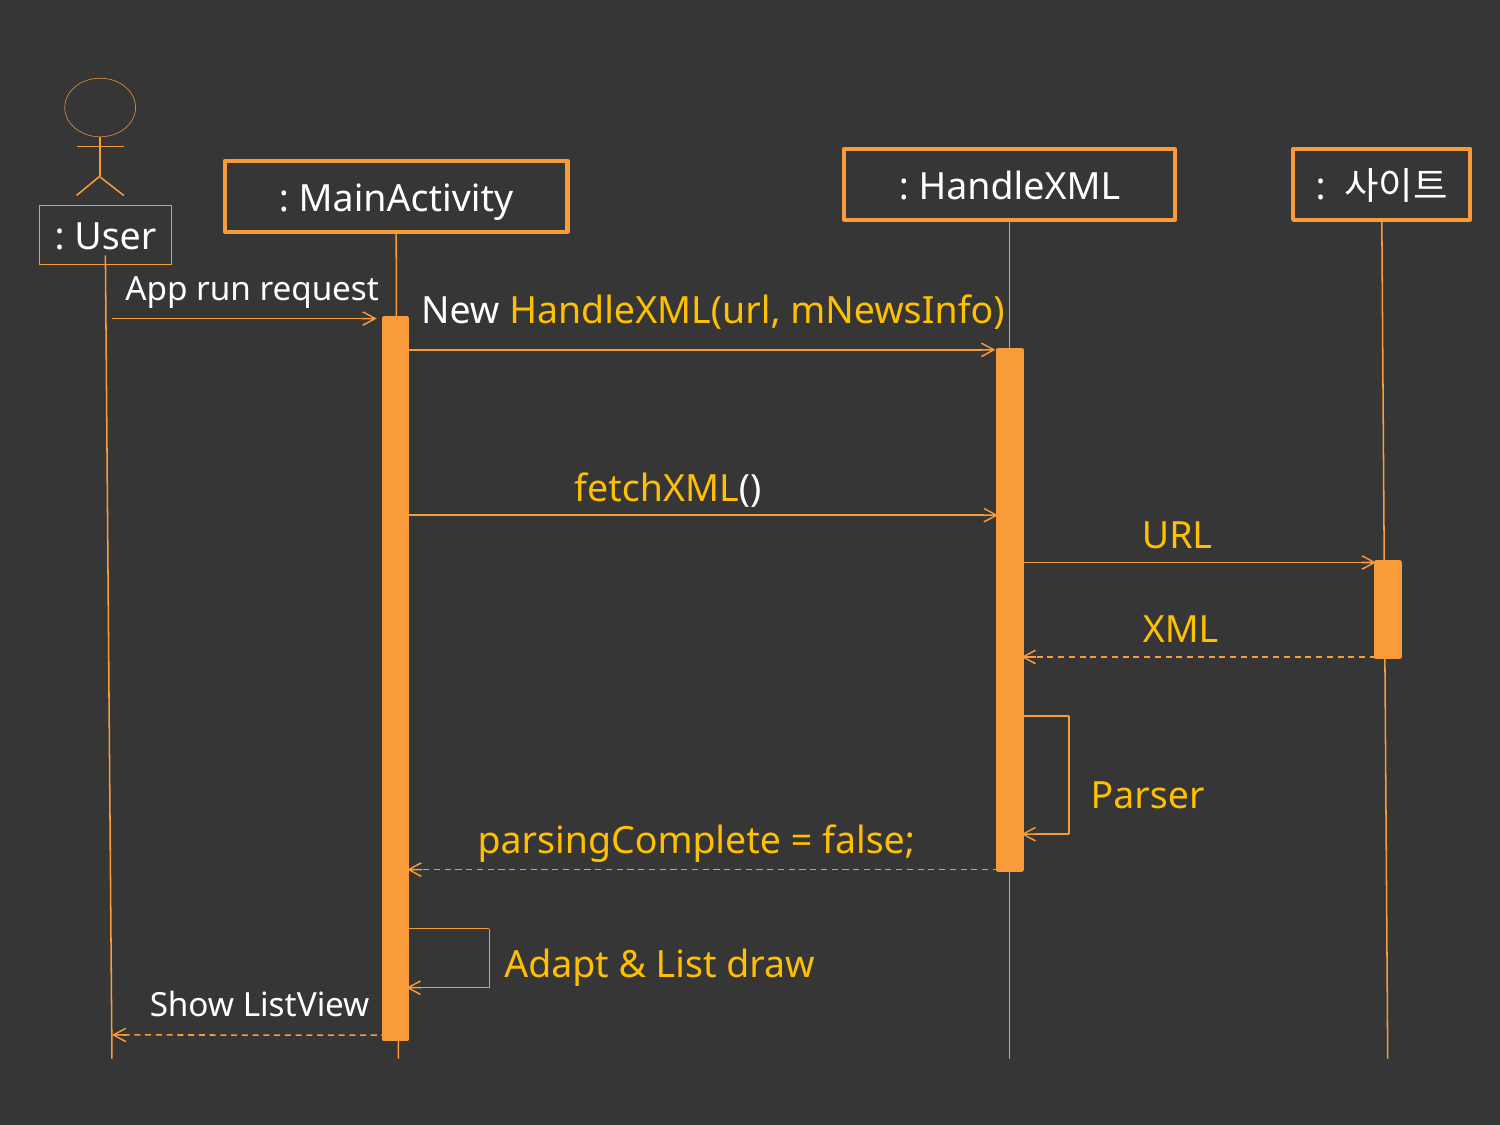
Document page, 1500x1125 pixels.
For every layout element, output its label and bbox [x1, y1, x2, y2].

text_box [40, 77, 1471, 1059]
